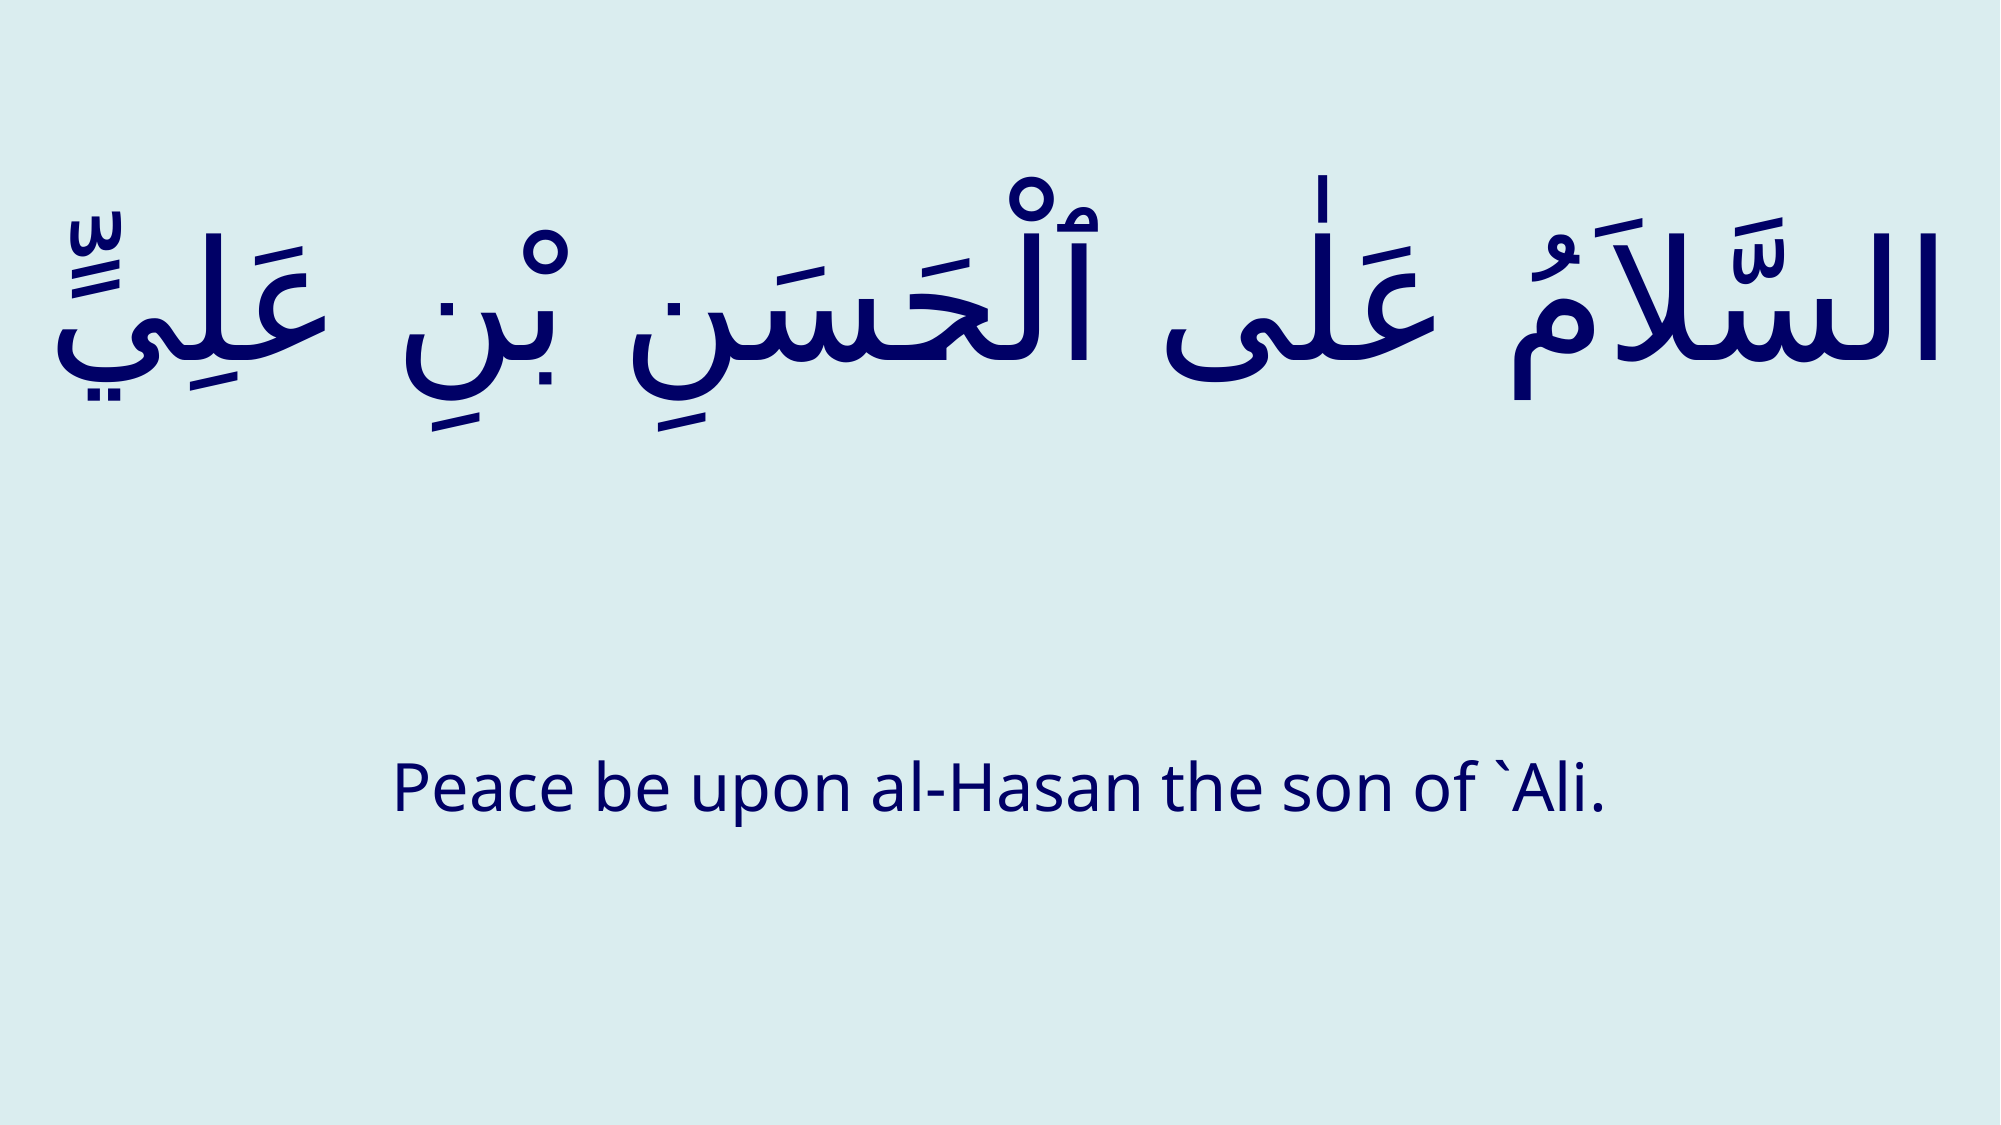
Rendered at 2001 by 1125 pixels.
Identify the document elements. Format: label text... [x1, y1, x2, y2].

title السَّلاَمُ عَلٰى ٱلْحَسَنِ بْنِ عَلِيٍّ [0, 200, 2000, 388]
list Peace be upon al-Hasan the son of `Ali. [356, 737, 1644, 1050]
